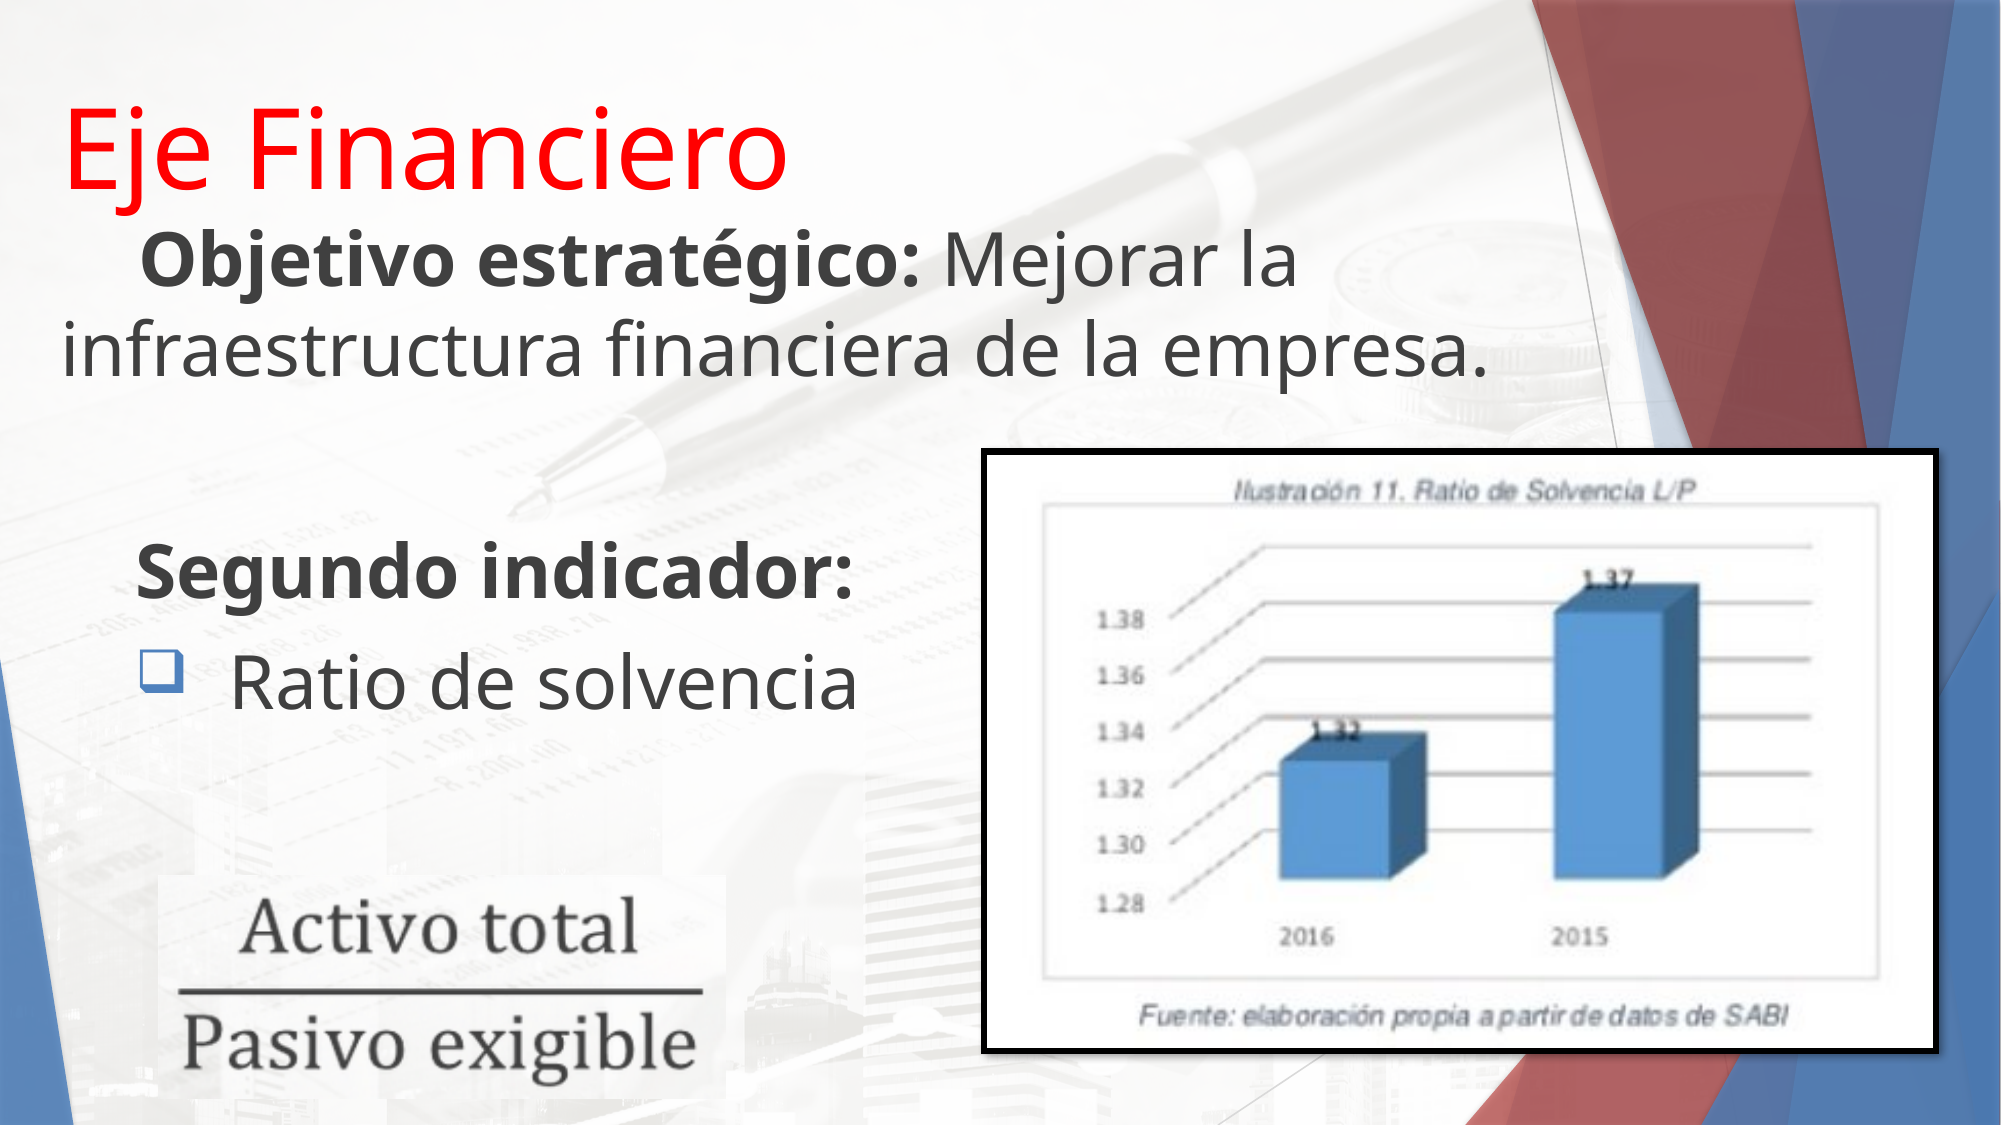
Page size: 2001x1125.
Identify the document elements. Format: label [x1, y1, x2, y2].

picture [986, 454, 1934, 1049]
picture [158, 874, 727, 1100]
text_box [0, 0, 2000, 1125]
